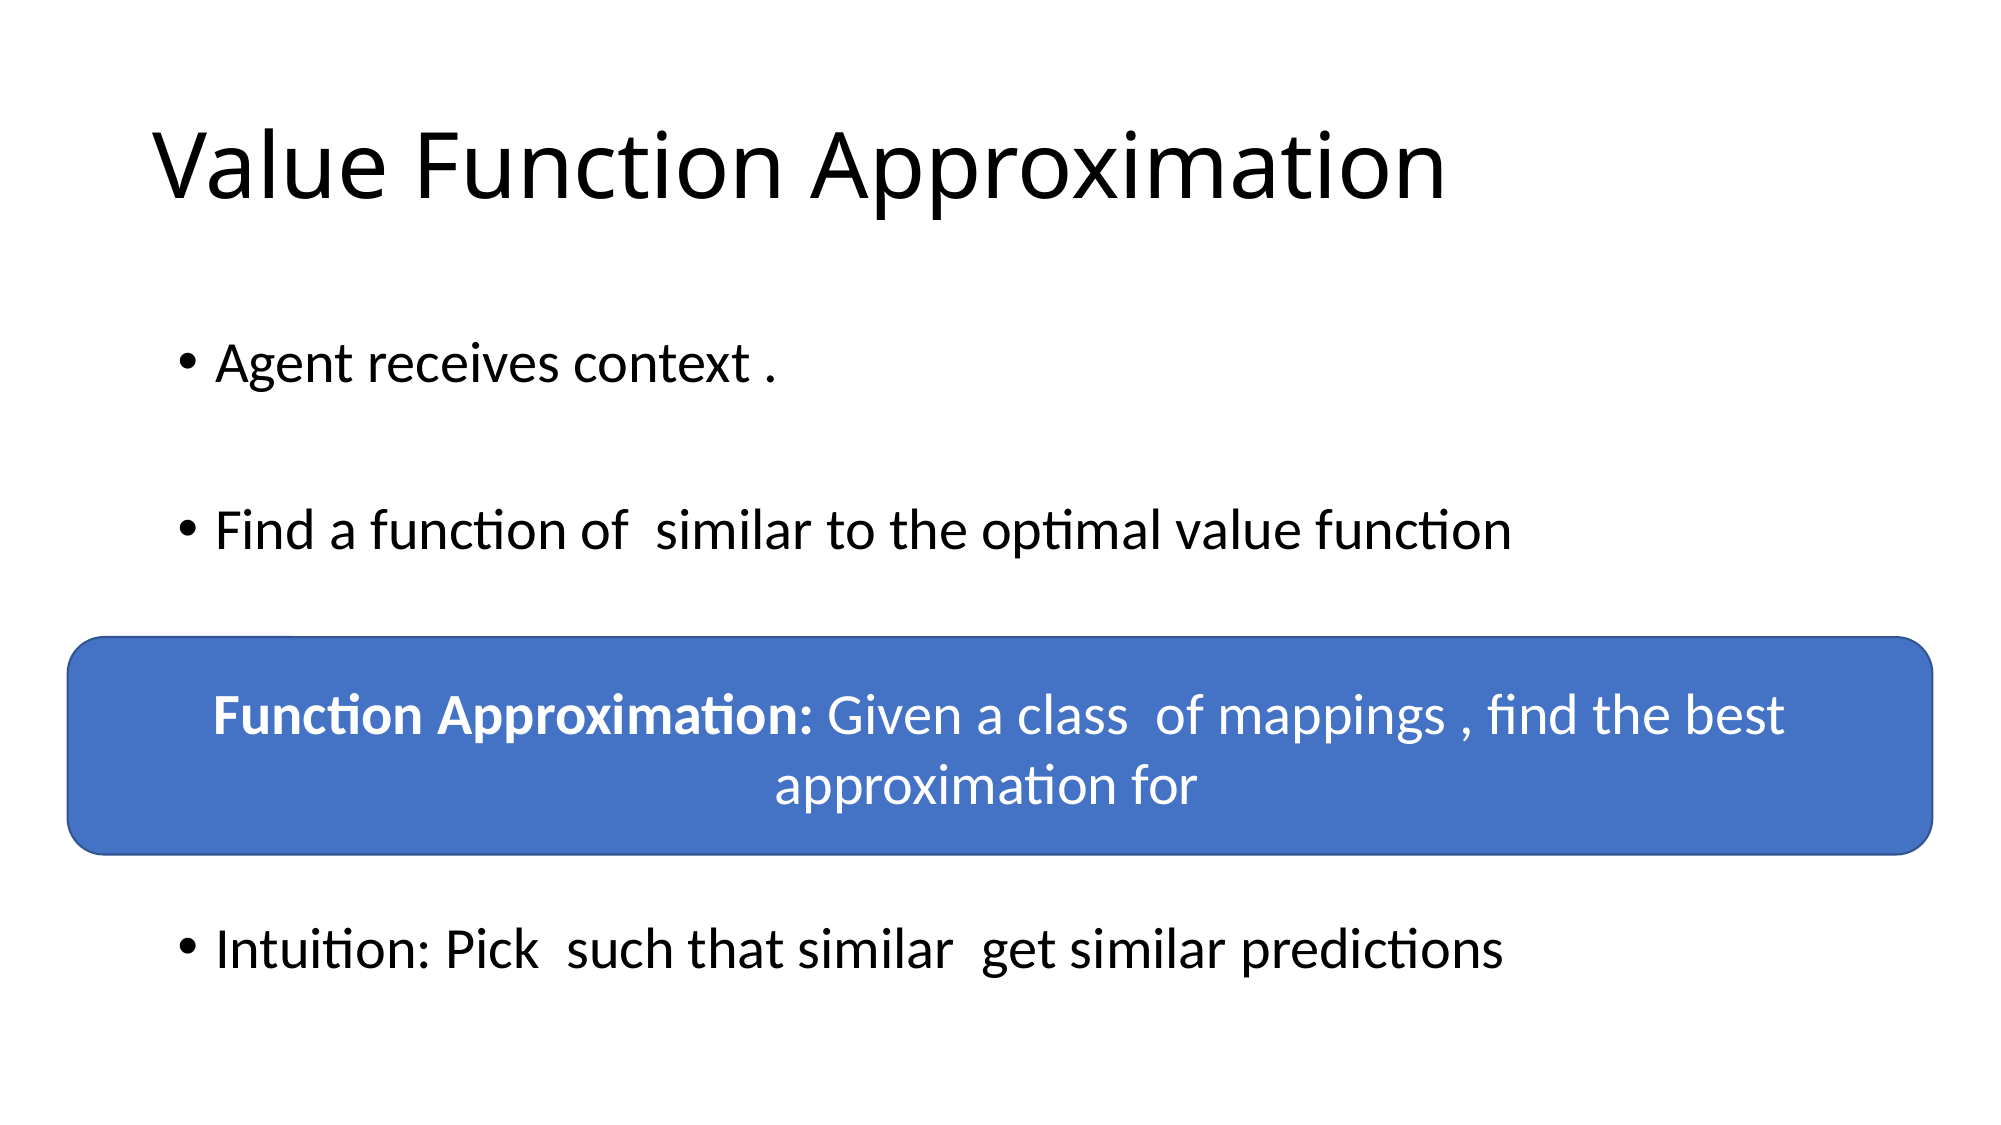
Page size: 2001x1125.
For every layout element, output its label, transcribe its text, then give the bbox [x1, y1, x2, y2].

list [137, 856, 1863, 1014]
list [137, 299, 1863, 636]
title Value Function Approximation [137, 59, 1863, 278]
